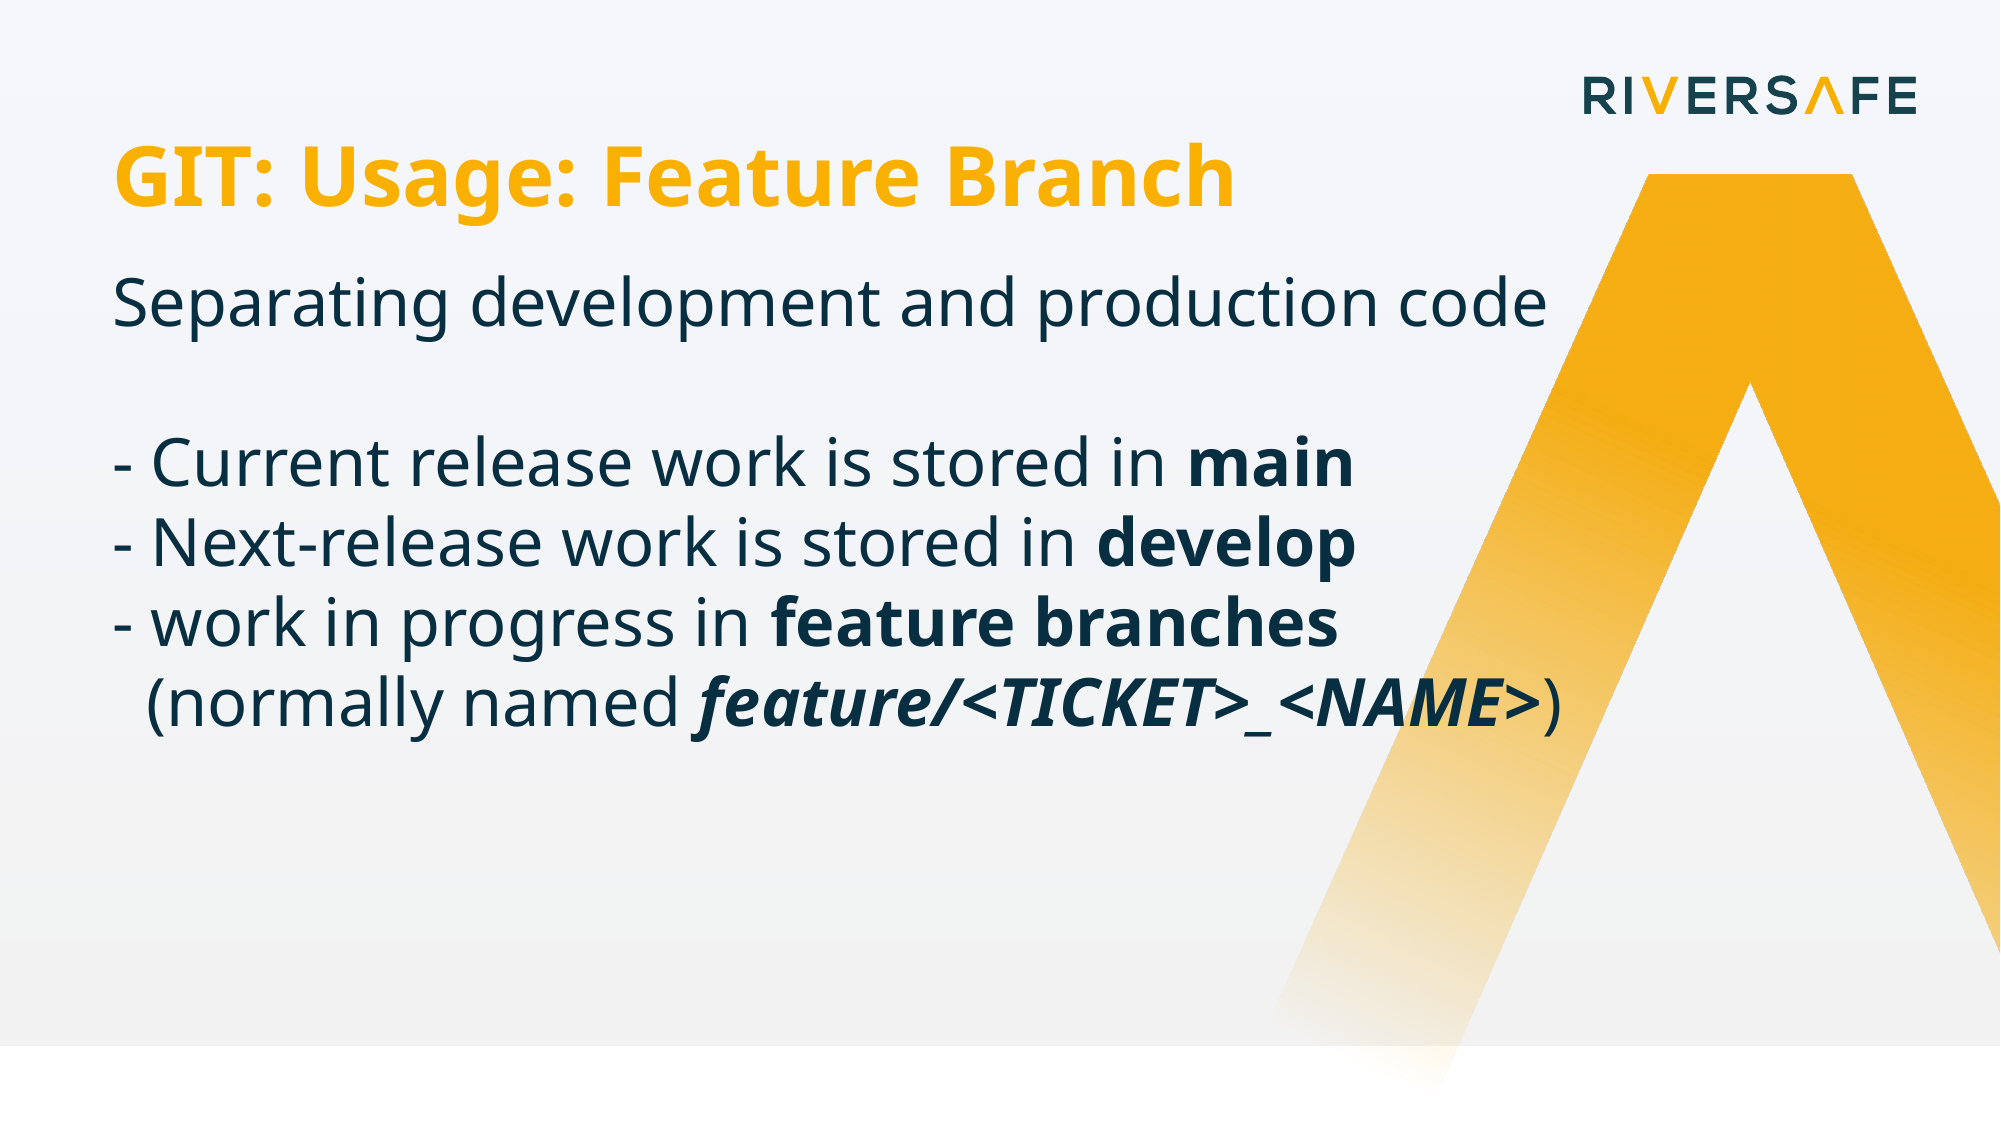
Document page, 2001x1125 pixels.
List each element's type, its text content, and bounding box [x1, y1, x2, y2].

text_box Separating development and production code - Current release work is stored in main - Next-release work is stored in develop - work in progress in feature branches (normally named feature/<TICKET>_<NAME>) [97, 252, 1701, 382]
picture [1206, 174, 2001, 1125]
picture [1584, 75, 1916, 115]
text_box GIT: Usage: Feature Branch [97, 126, 1497, 207]
